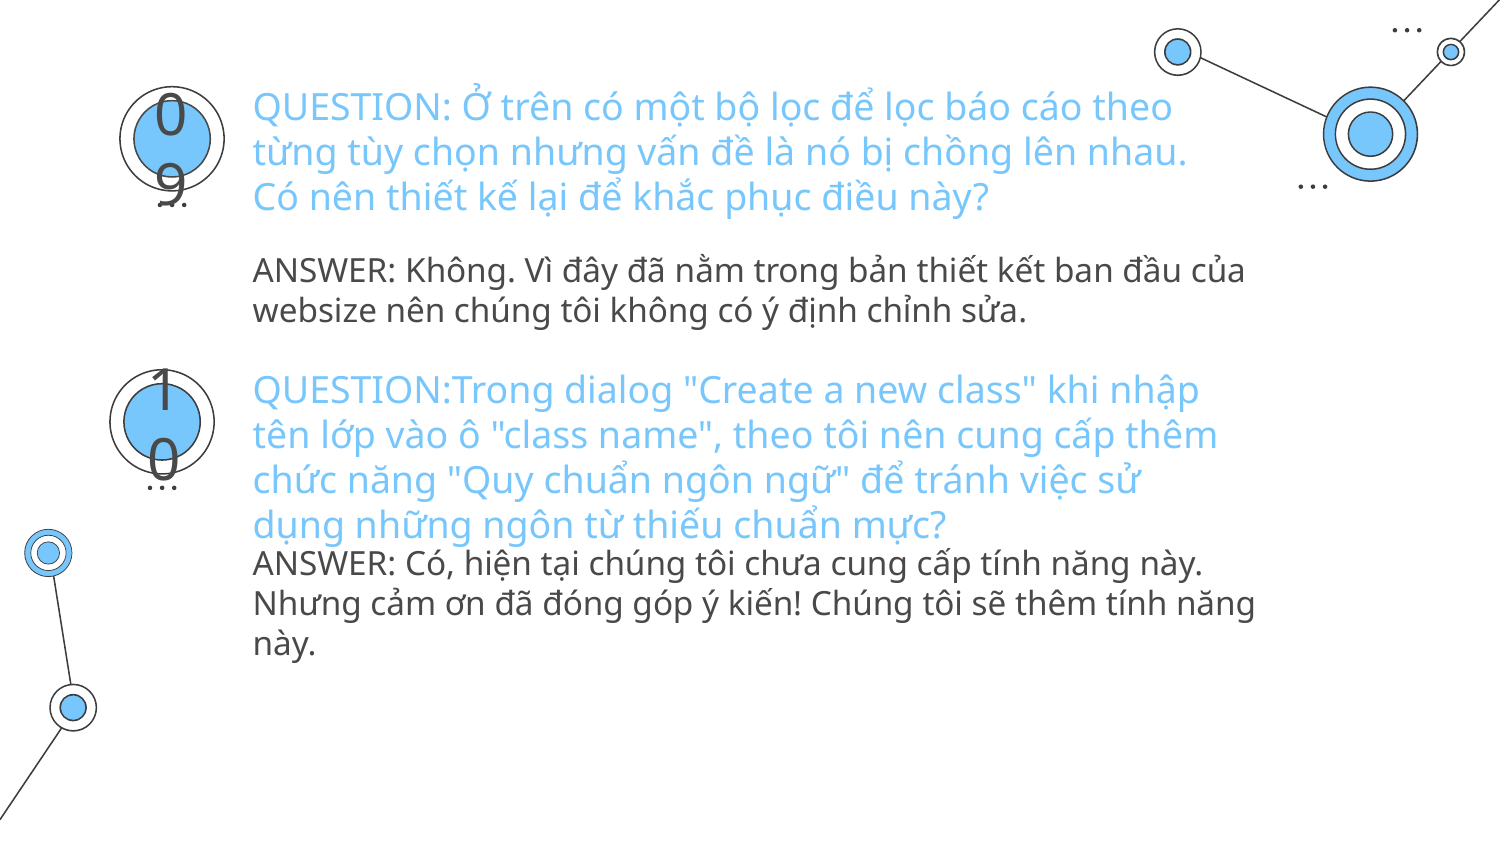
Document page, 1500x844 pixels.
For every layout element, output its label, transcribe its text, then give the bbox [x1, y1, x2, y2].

text_box QUESTION:Trong dialog "Create a new class" khi nhập tên lớp vào ô "class name", theo tôi nên cung cấp thêm chức năng "Quy chuẩn ngôn ngữ" để tránh việc sử dụng những ngôn từ thiếu chuẩn mực? [237, 350, 1246, 524]
text_box ANSWER: Có, hiện tại chúng tôi chưa cung cấp tính năng này. Nhưng cảm ơn đã đóng góp ý kiến! Chúng tôi sẽ thêm tính năng này. [237, 527, 1321, 660]
text_box ANSWER: Không. Vì đây đã nằm trong bản thiết kết ban đầu của websize nên chúng tôi không có ý định chỉnh sửa. [237, 234, 1332, 351]
text_box QUESTION: Ở trên có một bộ lọc để lọc báo cáo theo từng tùy chọn nhưng vấn đề là nó bị chồng lên nhau. Có nên thiết kế lại để khắc phục điều này? [237, 67, 1246, 226]
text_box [119, 86, 225, 208]
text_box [109, 369, 215, 491]
